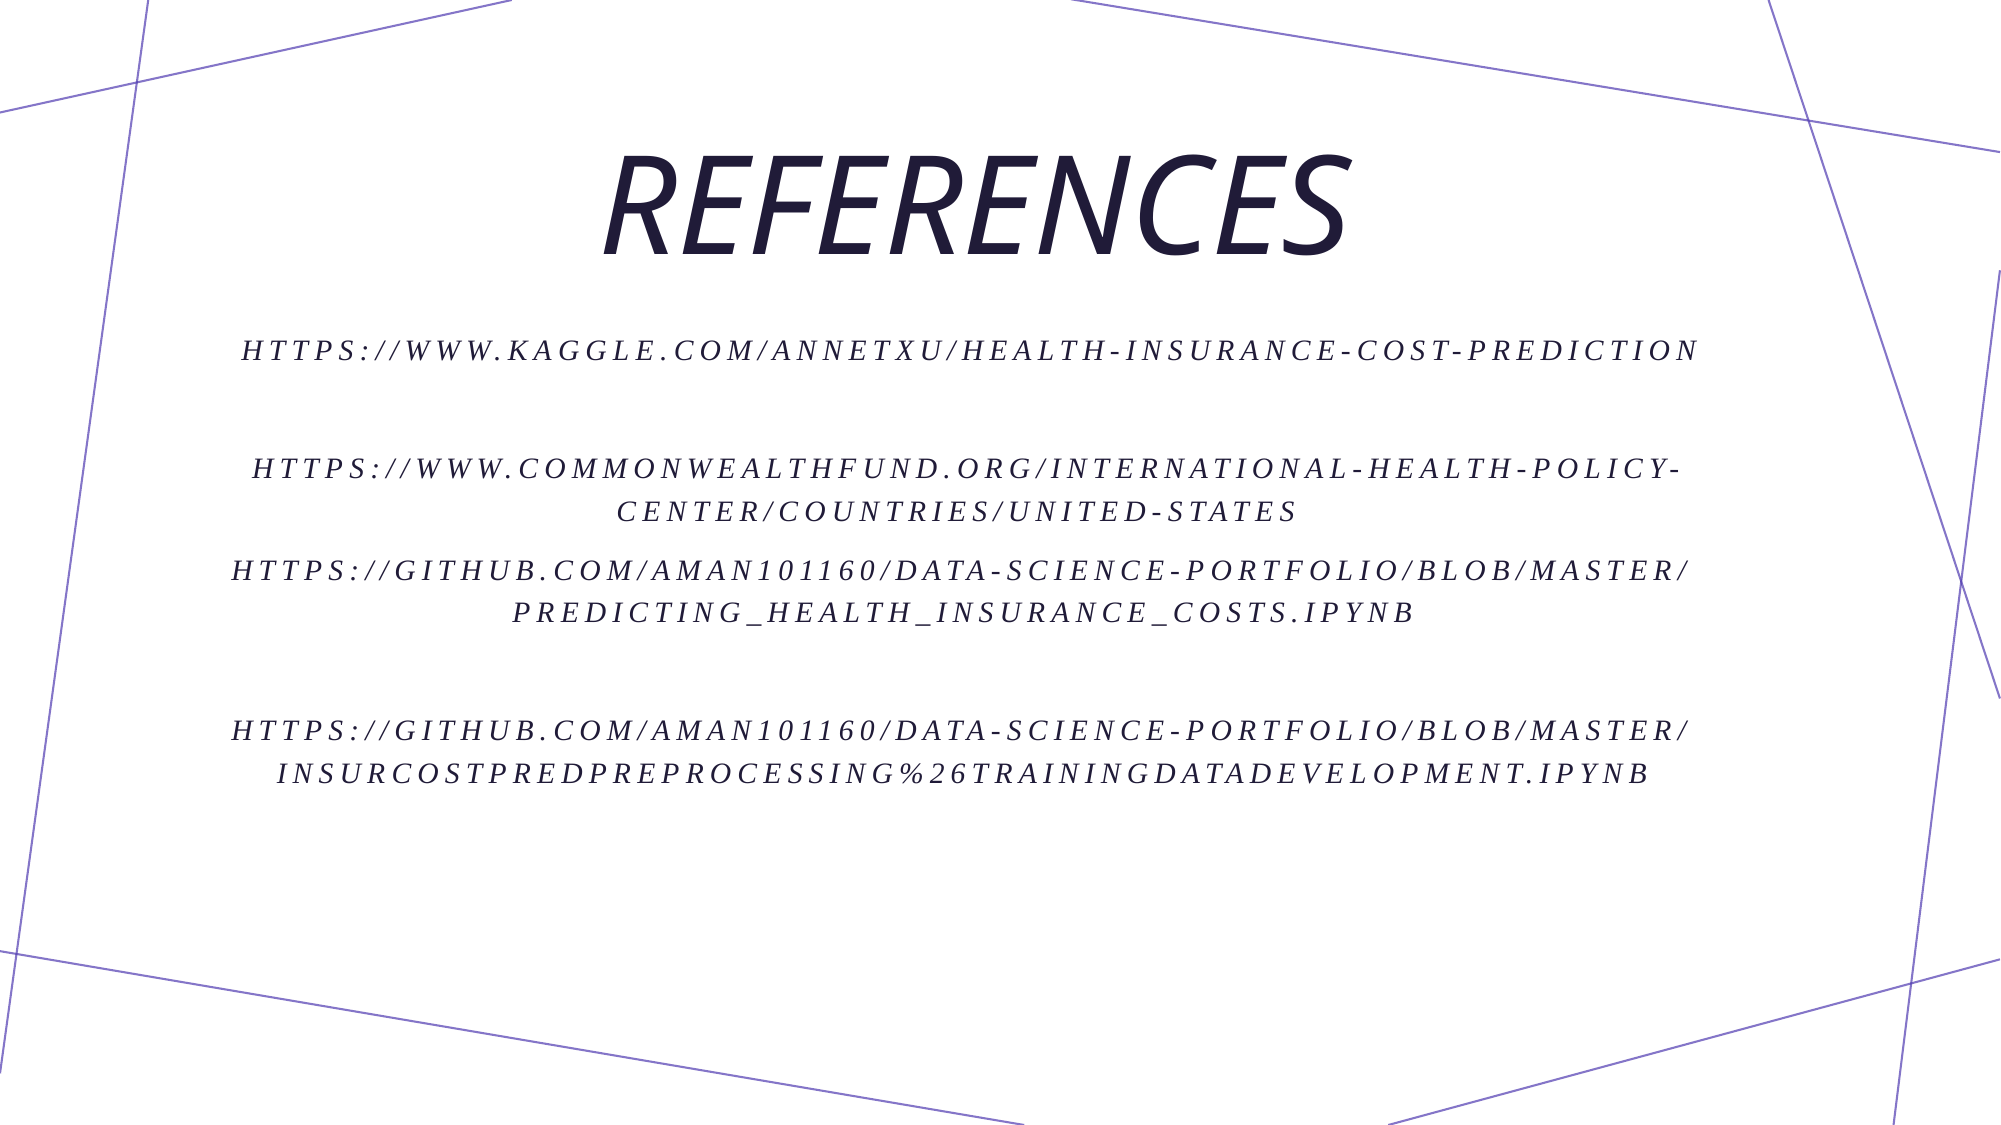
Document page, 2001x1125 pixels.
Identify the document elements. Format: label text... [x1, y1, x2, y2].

title References [356, 21, 1594, 292]
subtitle https://www.kaggle.com/annetxu/health-insurance-cost-prediction https://www.commonwealthfund.org/international-health-policy-center/countries/united-states https://github.com/Aman101160/Data-Science-Portfolio/blob/master/Predicting_Health_Insurance_Costs.ipynb https://github.com/Aman101160/Data-Science-Portfolio/blob/master/InsurCostPredPreProcessing%26TrainingDataDevelopment.ipynb [165, 316, 1760, 797]
